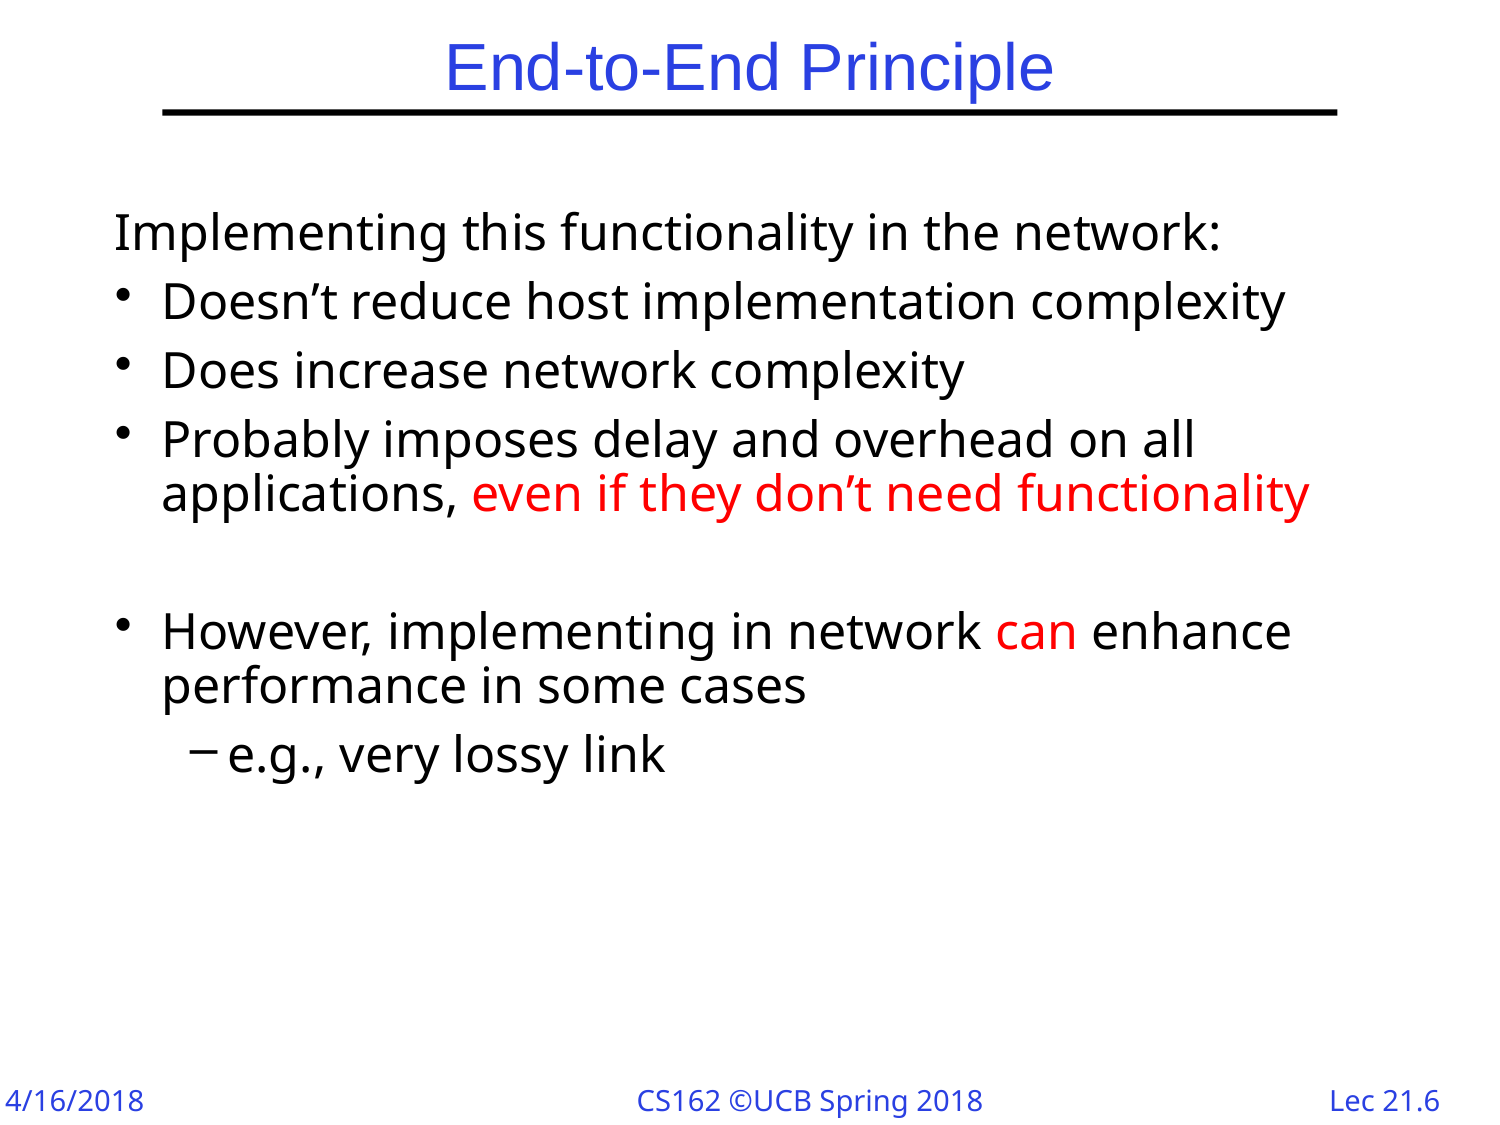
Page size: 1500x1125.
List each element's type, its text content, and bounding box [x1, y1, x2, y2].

list Implementing this functionality in the network: Doesn’t reduce host implementation complexity Does increase network complexity Probably imposes delay and overhead on all applications, even if they don’t need functionality However, implementing in network can enhance performance in some cases e.g., very lossy link [99, 200, 1400, 1038]
title End-to-End Principle [162, 24, 1338, 113]
